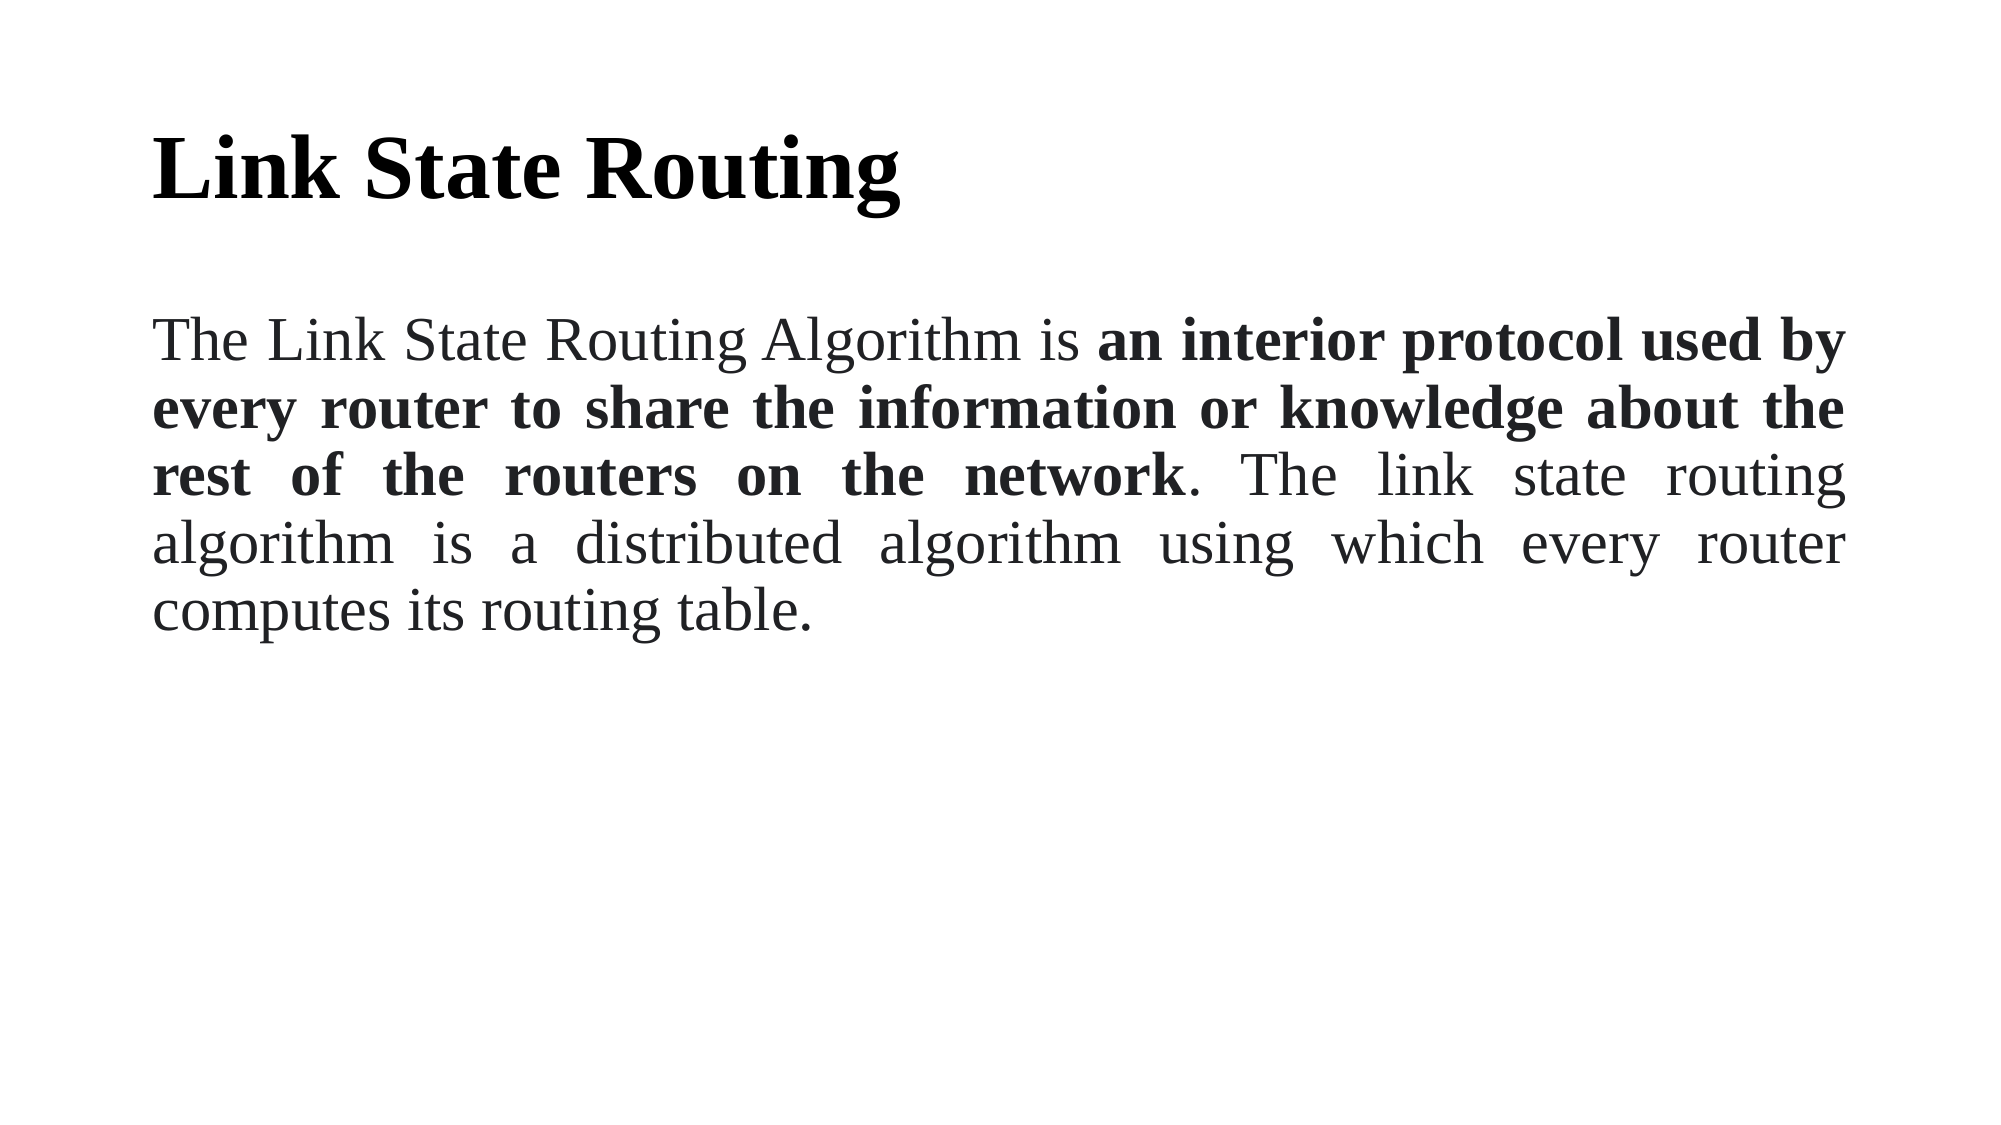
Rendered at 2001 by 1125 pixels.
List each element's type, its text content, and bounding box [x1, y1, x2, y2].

title Link State Routing [137, 59, 1863, 278]
list The Link State Routing Algorithm is an interior protocol used by every router to share the information or knowledge about the rest of the routers on the network. The link state routing algorithm is a distributed algorithm using which every router computes its routing table. [137, 299, 1863, 1014]
